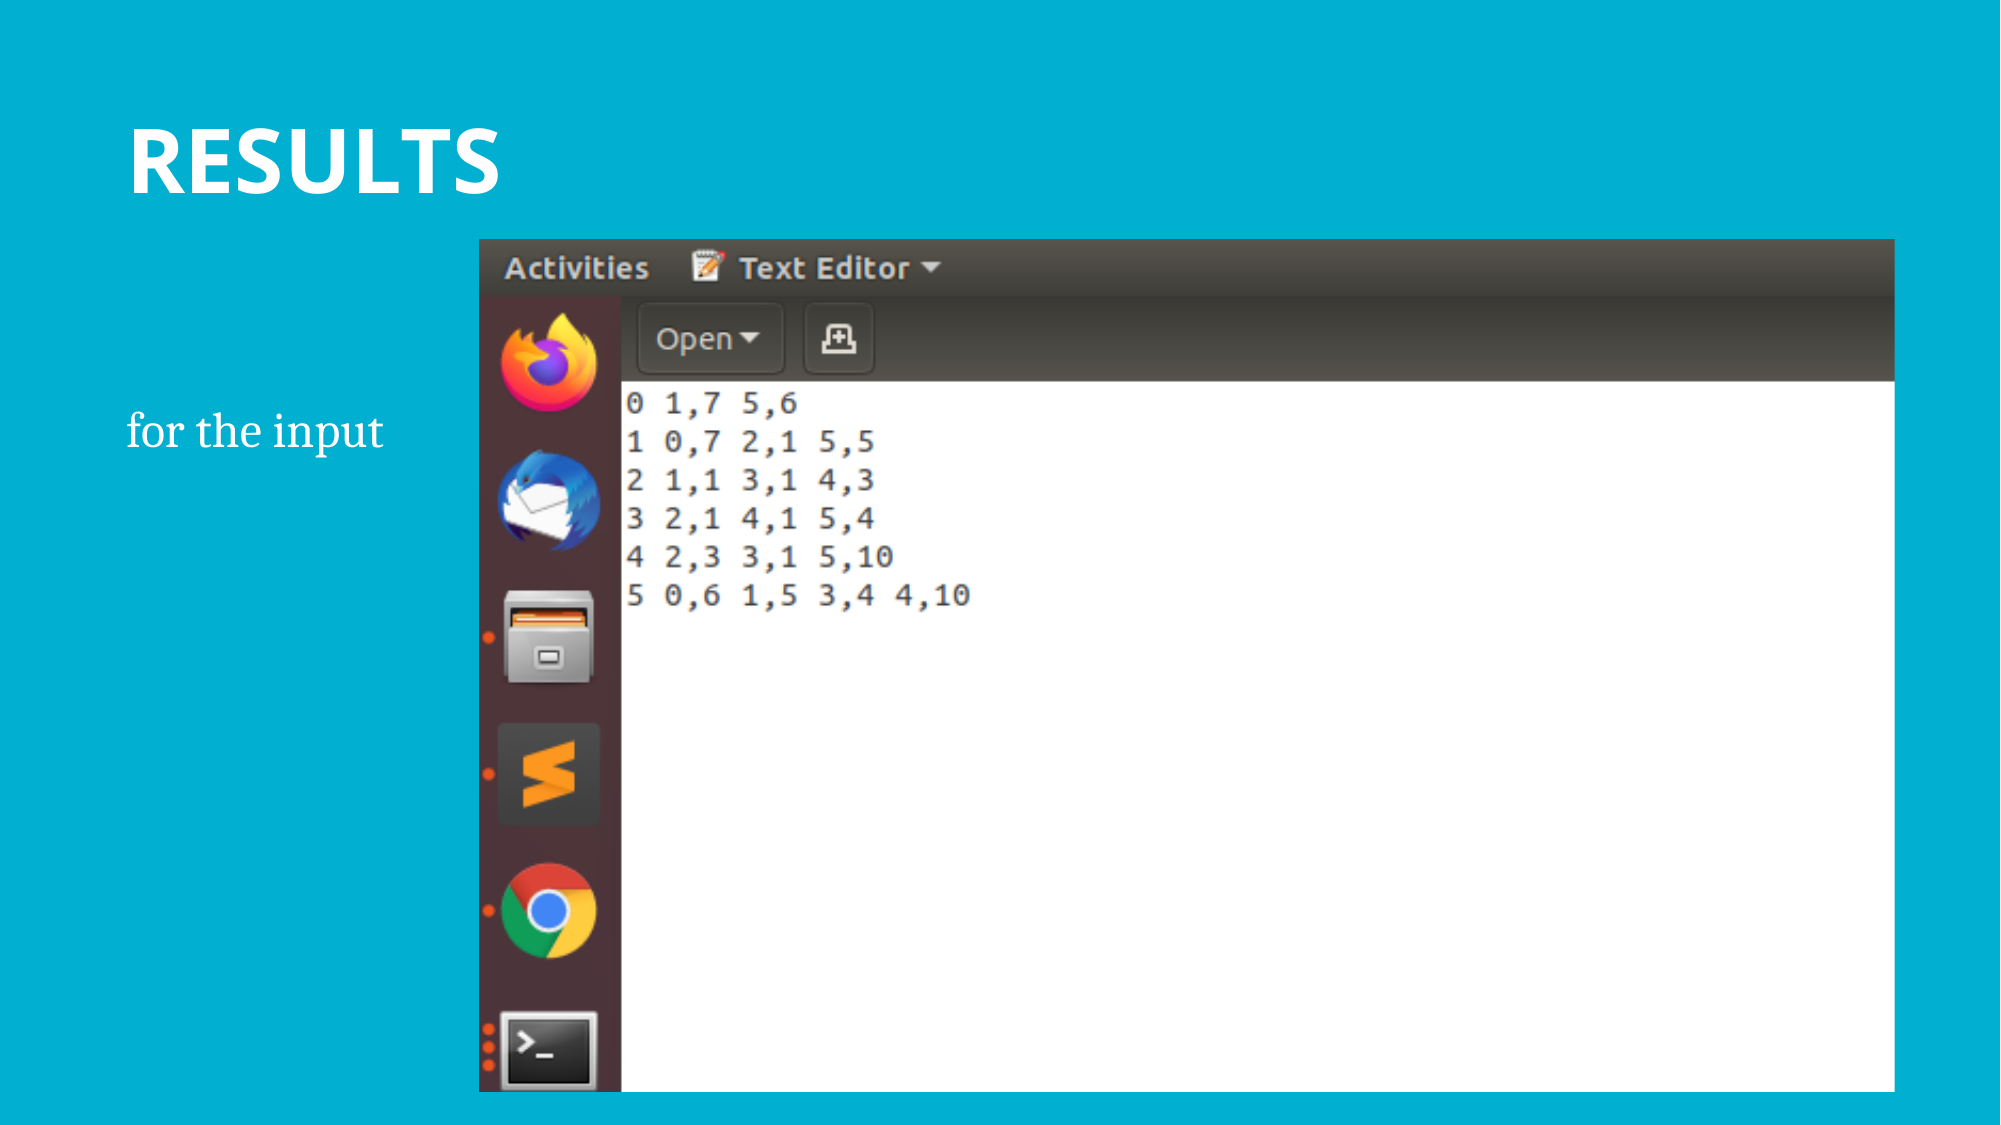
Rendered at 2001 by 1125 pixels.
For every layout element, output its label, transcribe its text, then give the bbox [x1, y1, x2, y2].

picture [337, 159, 1895, 1092]
list for the input [111, 399, 332, 948]
title RESULTS [111, 30, 1879, 303]
